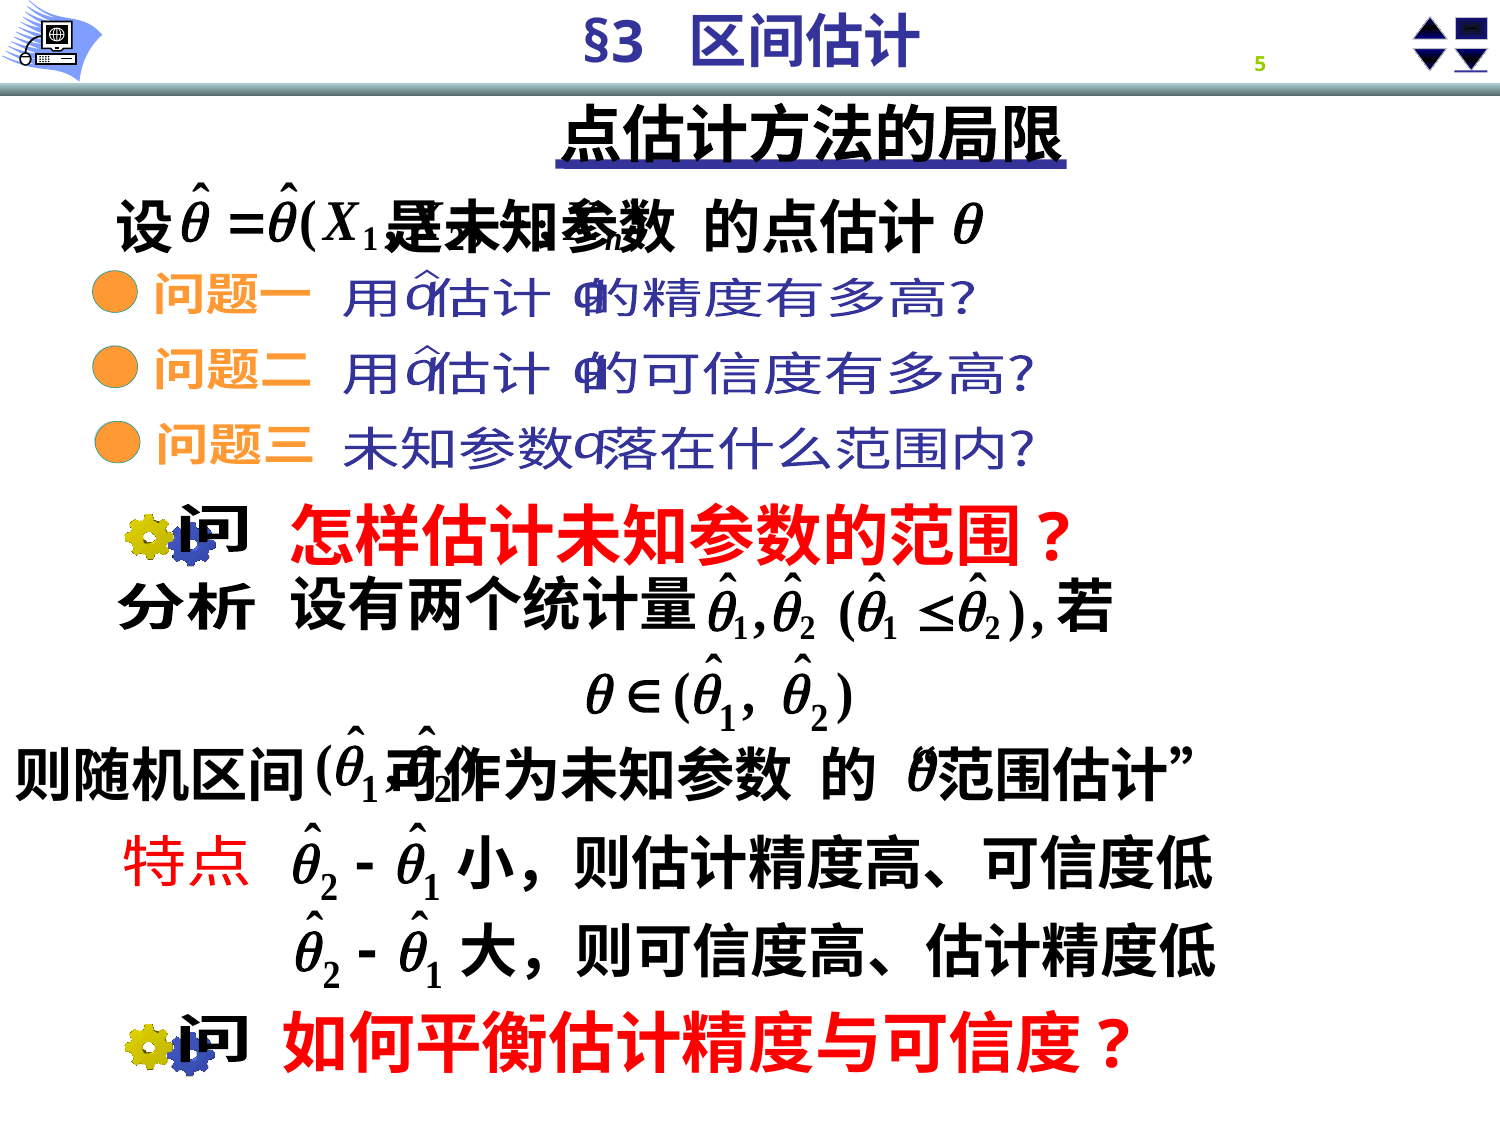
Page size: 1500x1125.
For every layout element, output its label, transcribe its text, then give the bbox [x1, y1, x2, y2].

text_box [0, 709, 1396, 816]
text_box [121, 503, 248, 570]
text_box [92, 270, 311, 315]
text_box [94, 421, 313, 465]
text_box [274, 559, 1224, 655]
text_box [285, 892, 1430, 1001]
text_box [342, 269, 975, 318]
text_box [100, 168, 1380, 269]
text_box 怎样估计未知参数的范围? [273, 470, 1216, 559]
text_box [342, 344, 1033, 395]
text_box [283, 804, 1428, 893]
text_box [343, 426, 1034, 470]
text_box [555, 102, 1067, 165]
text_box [92, 345, 311, 390]
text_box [121, 1013, 248, 1080]
text_box 如何平衡估计精度与可信度? [266, 993, 1265, 1089]
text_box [576, 663, 864, 743]
